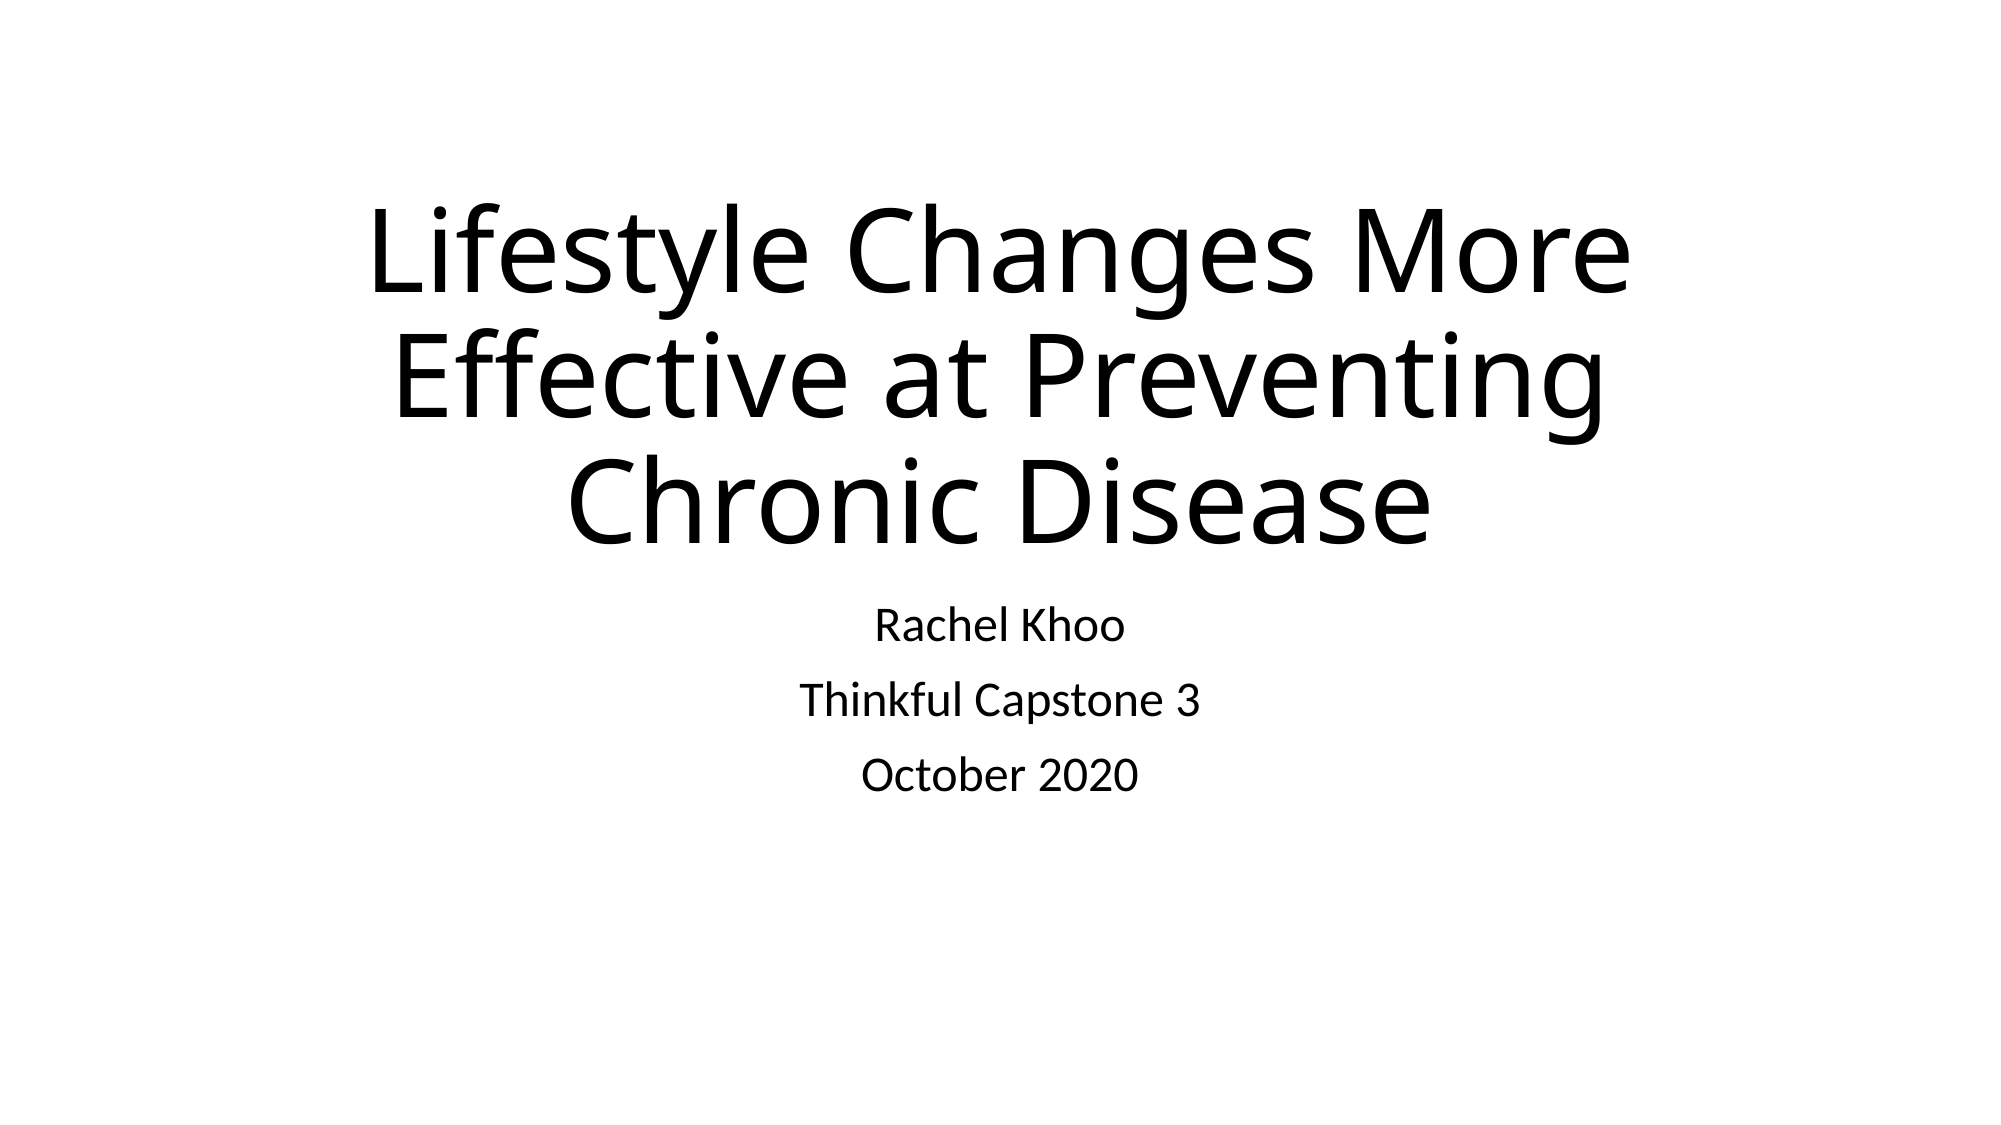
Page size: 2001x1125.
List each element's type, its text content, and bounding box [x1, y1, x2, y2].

title Lifestyle Changes More Effective at Preventing Chronic Disease [249, 184, 1750, 576]
subtitle Rachel Khoo Thinkful Capstone 3 October 2020 [249, 590, 1750, 863]
